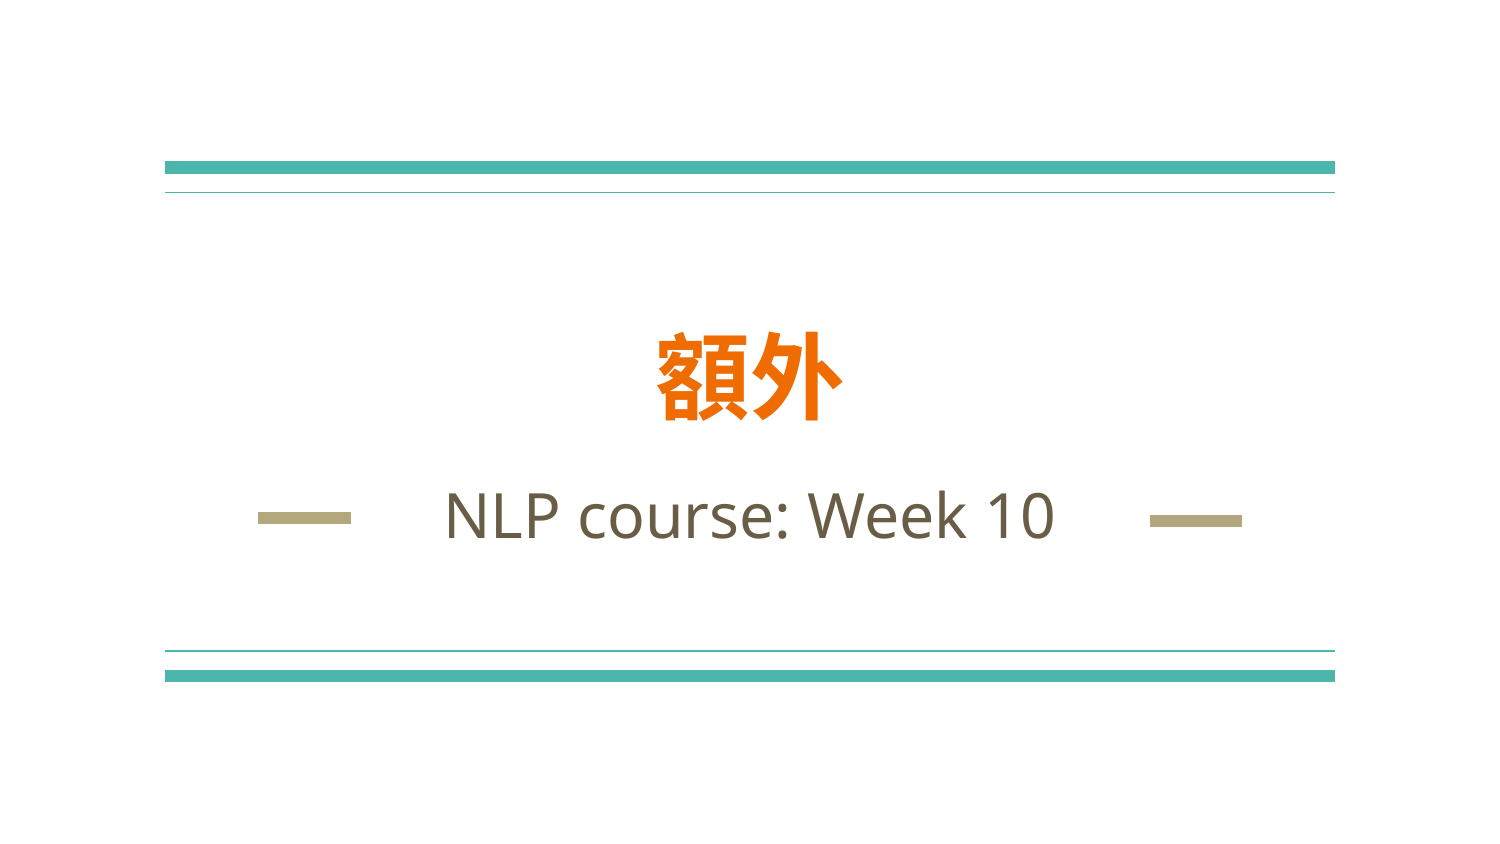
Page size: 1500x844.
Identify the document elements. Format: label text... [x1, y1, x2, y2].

subtitle NLP course: Week 10 [350, 455, 1150, 586]
title 額外 [164, 287, 1336, 456]
